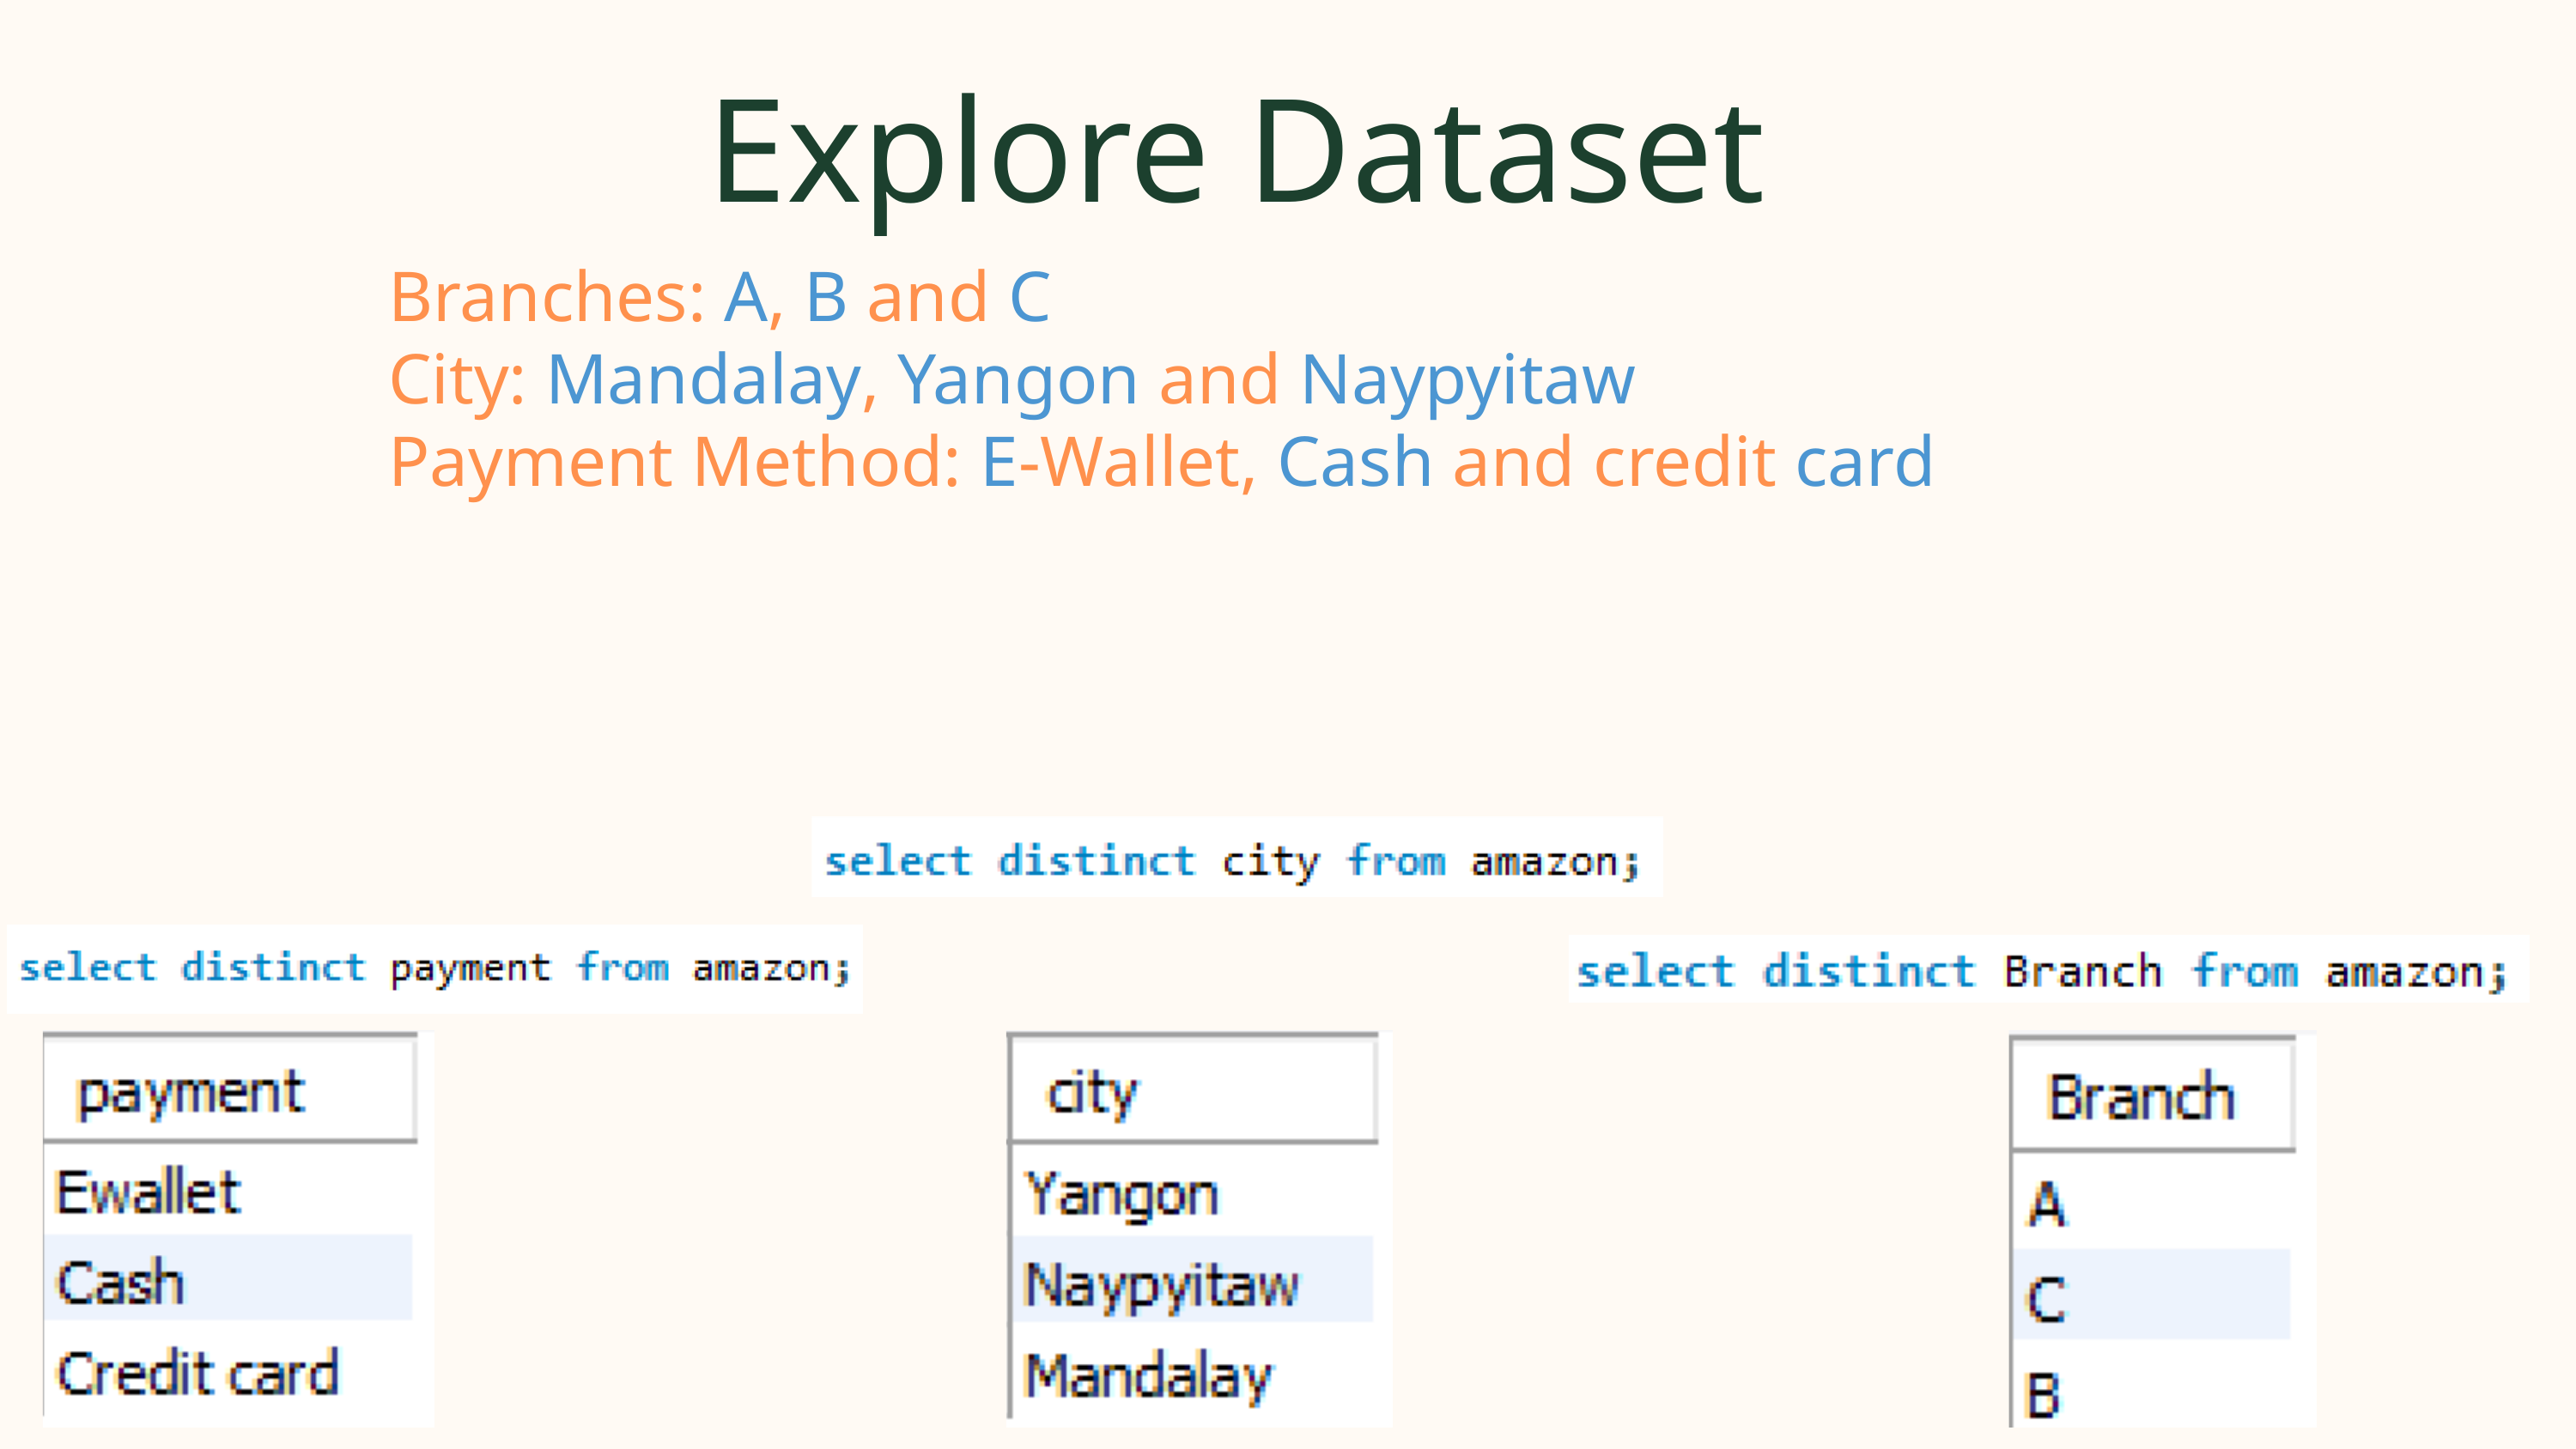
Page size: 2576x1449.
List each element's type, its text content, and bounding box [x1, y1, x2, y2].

text_box [1005, 1030, 1393, 1428]
text_box [7, 925, 864, 1014]
text_box Explore Dataset [707, 58, 1869, 231]
text_box [1568, 935, 2530, 1003]
text_box [42, 1030, 434, 1428]
text_box [811, 816, 1664, 897]
text_box [2008, 1030, 2317, 1428]
text_box Branches: A, B and C City: Mandalay, Yangon and Naypyitaw Payment Method: E-Wallet, Cash and credit card [388, 252, 2087, 500]
